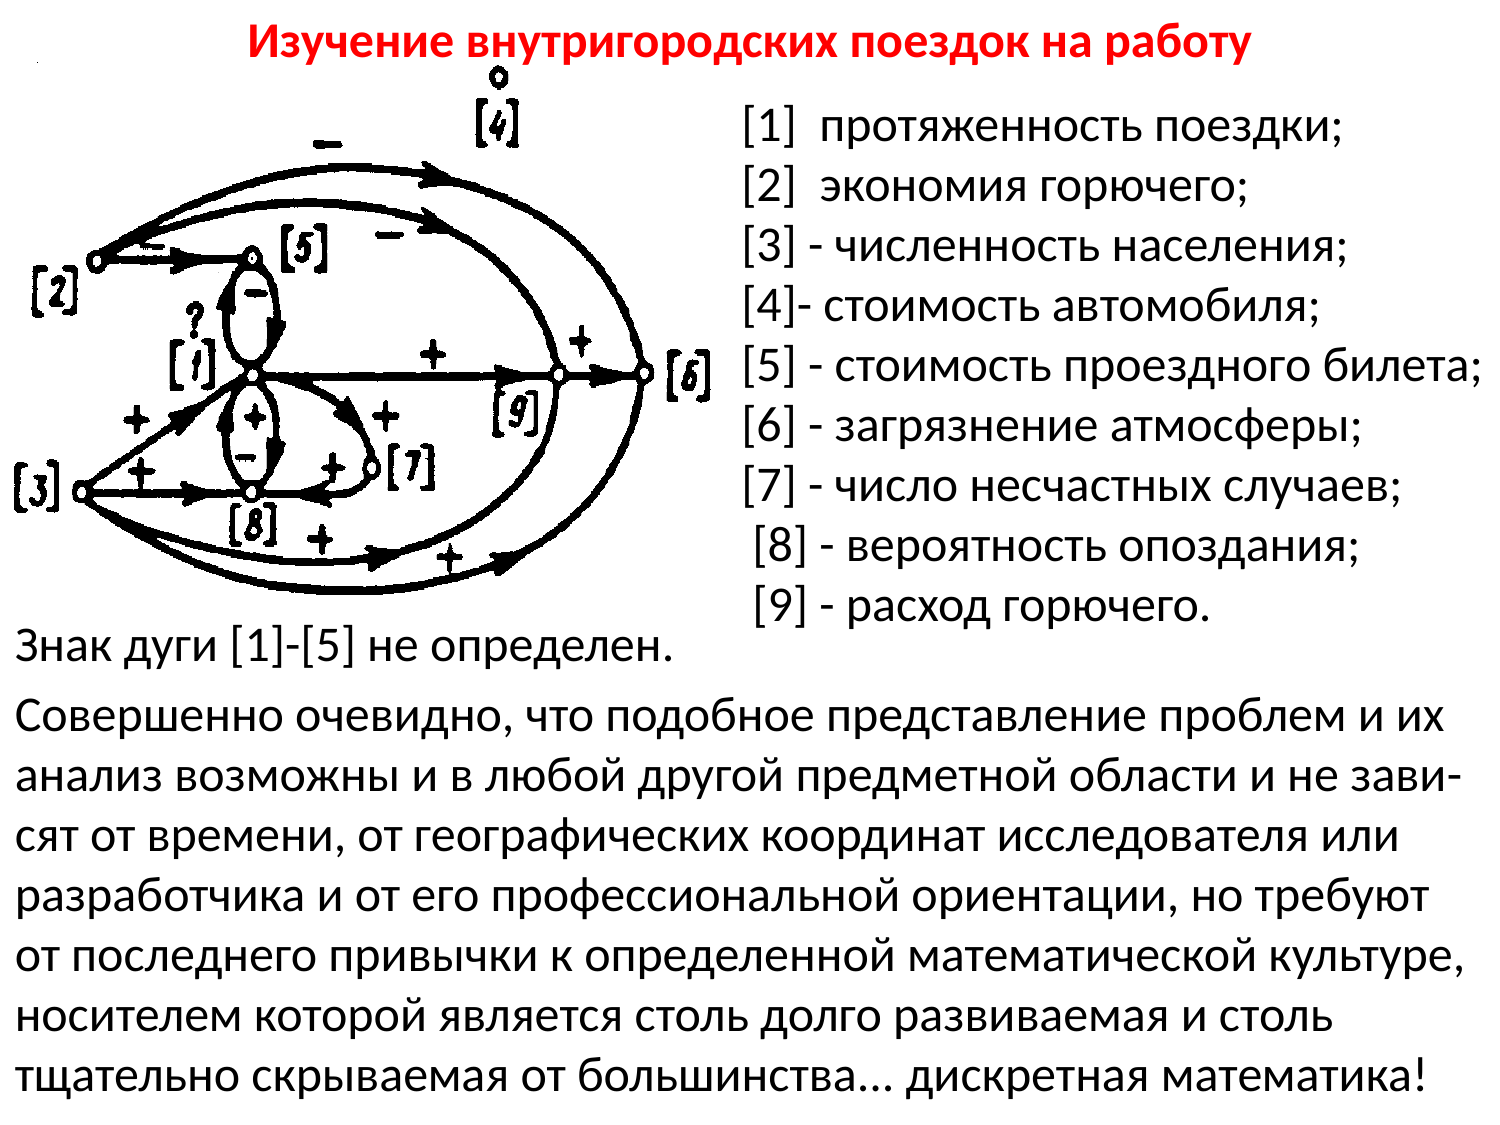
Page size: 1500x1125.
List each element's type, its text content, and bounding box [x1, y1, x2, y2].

text_box Знак дуги [1]-[5] не определен. [0, 603, 1500, 673]
picture [0, 58, 739, 622]
text_box [1] протяженность поездки; [2] экономия горючего; [3] - численность населения; [4]- стоимость автомобиля; [5] - стоимость проездного билета; [6] - загрязнение атмосферы; [7] - число несчастных случаев; [8] - вероятность опоздания; [9] - расход горючего. [743, 84, 1500, 603]
text_box Совершенно очевидно, что подобное представление проблем и их анализ возможны и в любой другой предметной области и не зави-сят от времени, от географических координат исследователя или разработчика и от его профессиональной ориентации, но требуют от последнего привычки к определенной математической культуре, носителем которой является столь долго развиваемая и столь тщательно скрываемая от большинства... дискретная математика! [0, 673, 1500, 1109]
text_box Изучение внутригородских поездок на работу [0, 0, 1500, 75]
